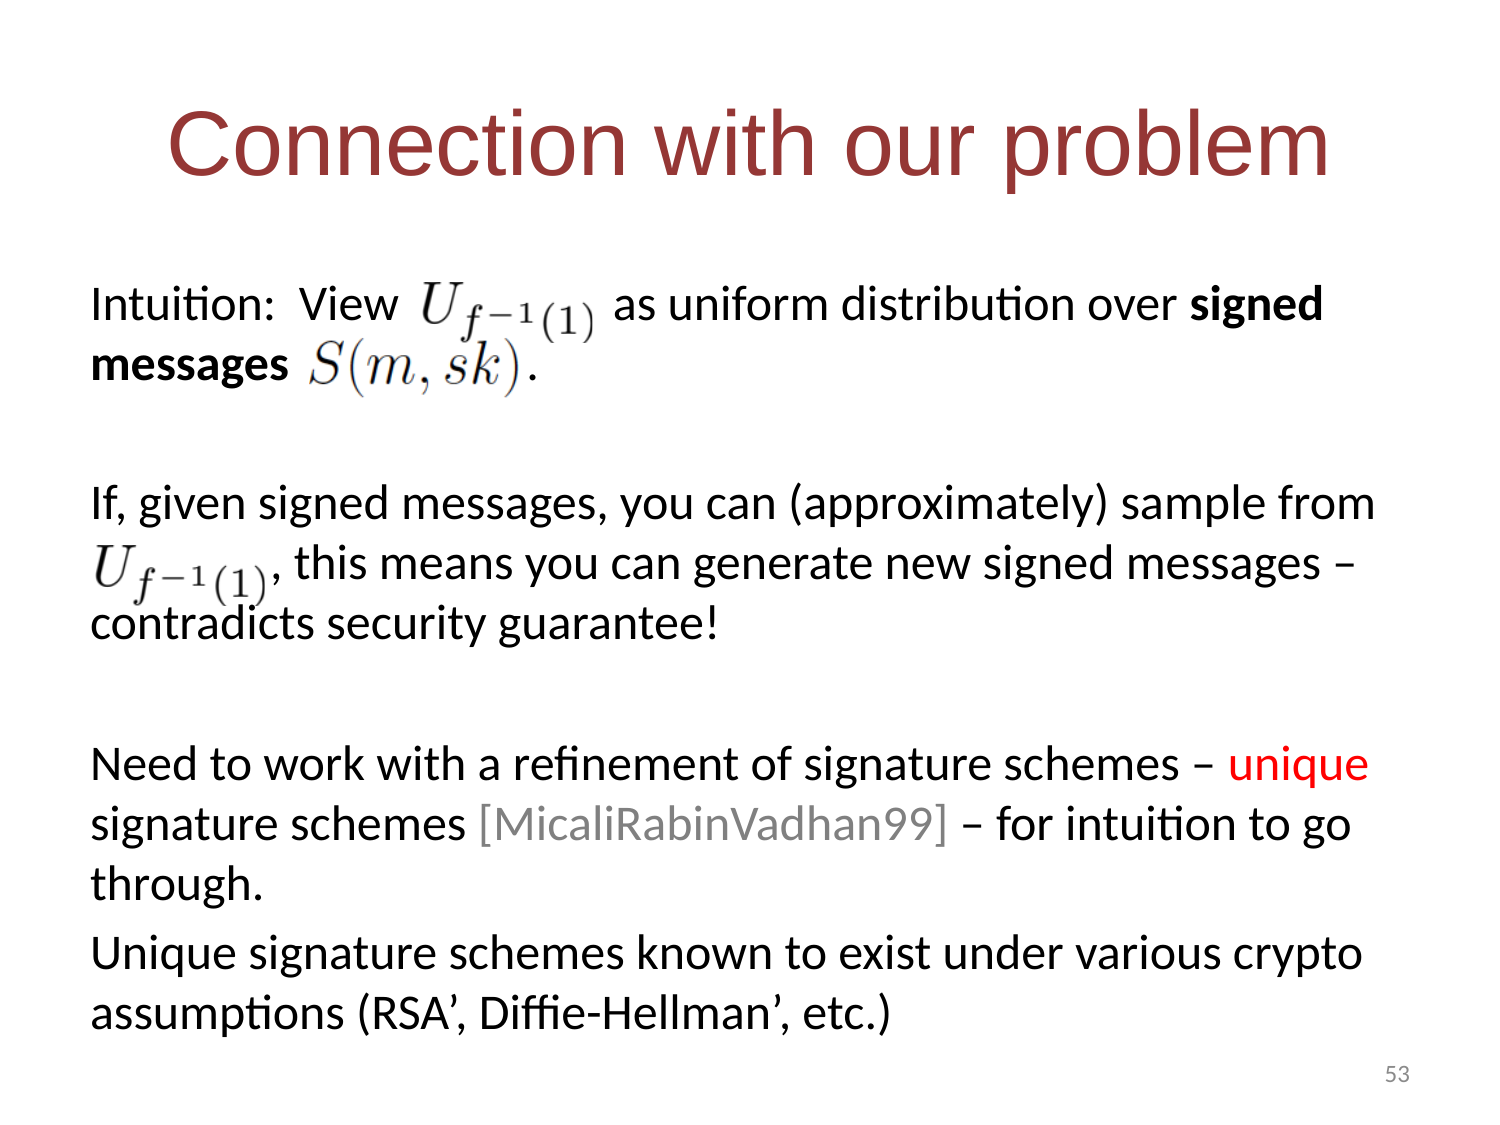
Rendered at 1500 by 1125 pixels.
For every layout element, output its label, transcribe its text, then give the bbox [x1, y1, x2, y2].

list Intuition: View as uniform distribution over signed messages . . If, given signed messages, you can (approximately) sample from , this means you can generate new signed messages – contradicts security guarantee! Need to work with a refinement of signature schemes – unique signature schemes [MicaliRabinVadhan99] – for intuition to go through. Unique signature schemes known to exist under various crypto assumptions (RSA’, Diffie-Hellman’, etc.) [75, 262, 1467, 1125]
picture [93, 544, 265, 606]
title Connection with our problem [75, 45, 1425, 233]
picture [308, 282, 593, 400]
slide_number 53 [1074, 1042, 1425, 1103]
